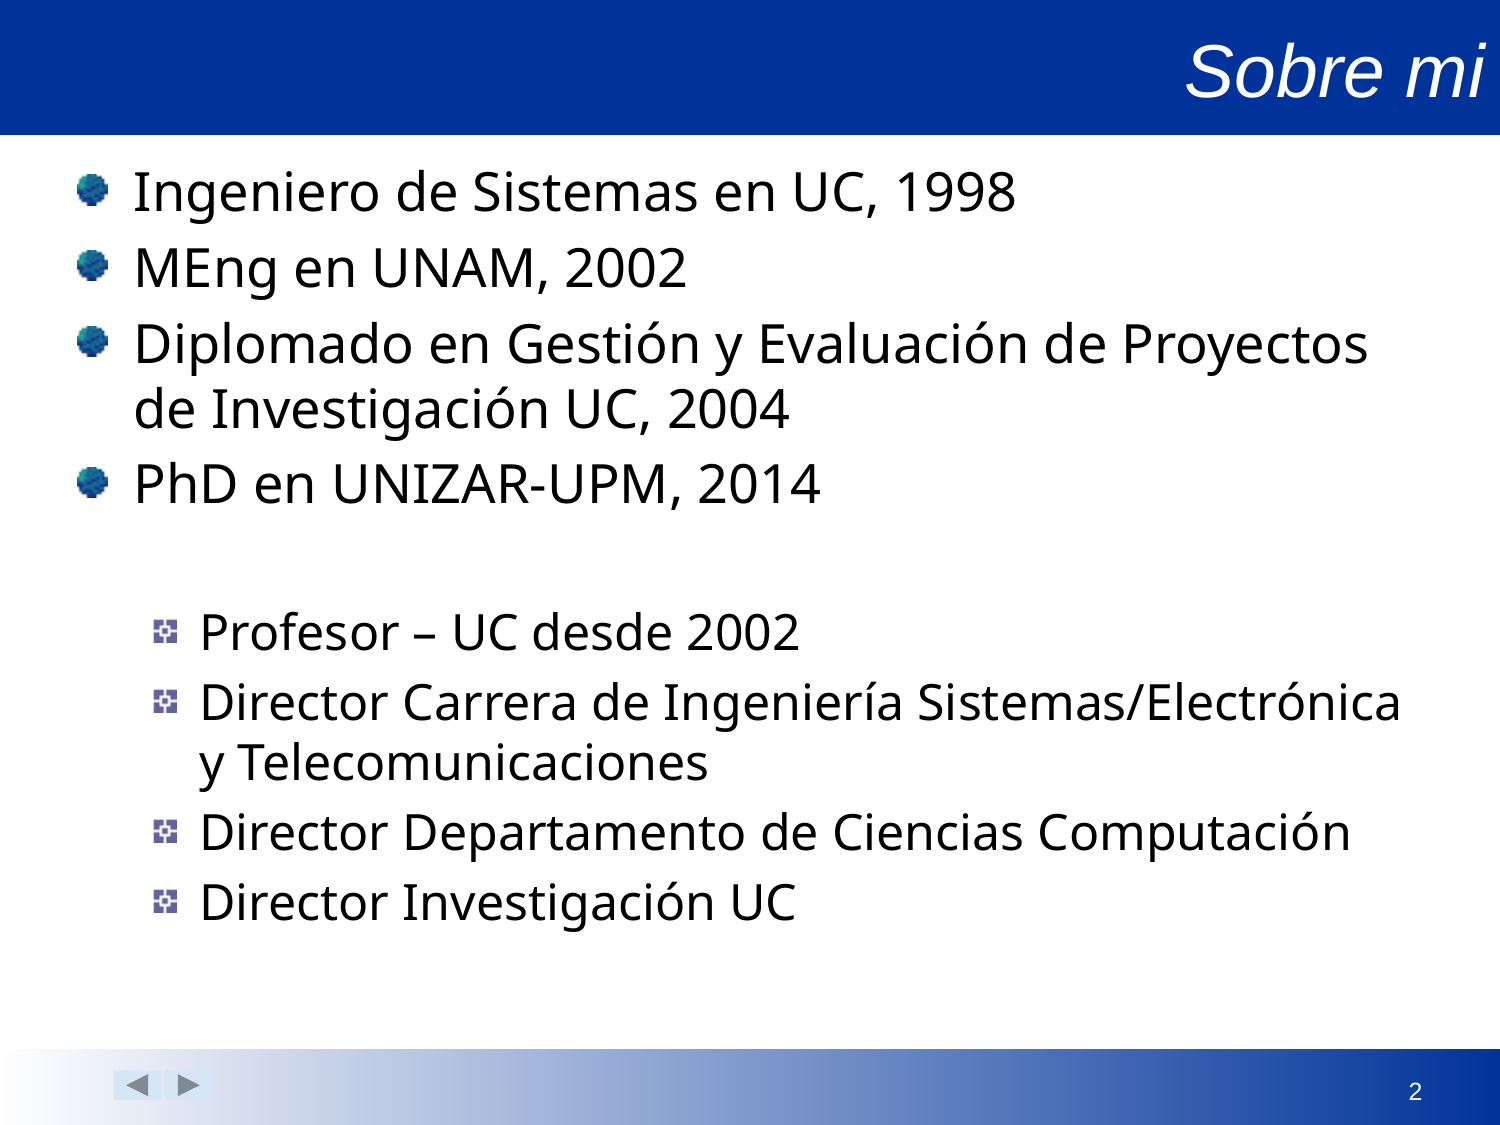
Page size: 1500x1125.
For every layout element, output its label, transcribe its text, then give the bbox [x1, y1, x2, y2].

picture [152, 688, 177, 713]
picture [152, 888, 177, 913]
picture [152, 618, 177, 643]
picture [77, 250, 108, 281]
title Sobre mi [0, 0, 1500, 136]
picture [77, 326, 108, 357]
slide_number 2 [1324, 1037, 1438, 1113]
picture [152, 818, 177, 843]
list Ingeniero de Sistemas en UC, 1998 MEng en UNAM, 2002 Diplomado en Gestión y Evaluación de Proyectos de Investigación UC, 2004 PhD en UNIZAR-UPM, 2014 Profesor – UC desde 2002 Director Carrera de Ingeniería Sistemas/Electrónica y Telecomunicaciones Director Departamento de Ciencias Computación Director Investigación UC [62, 149, 1438, 1026]
picture [77, 174, 108, 206]
picture [77, 467, 108, 498]
